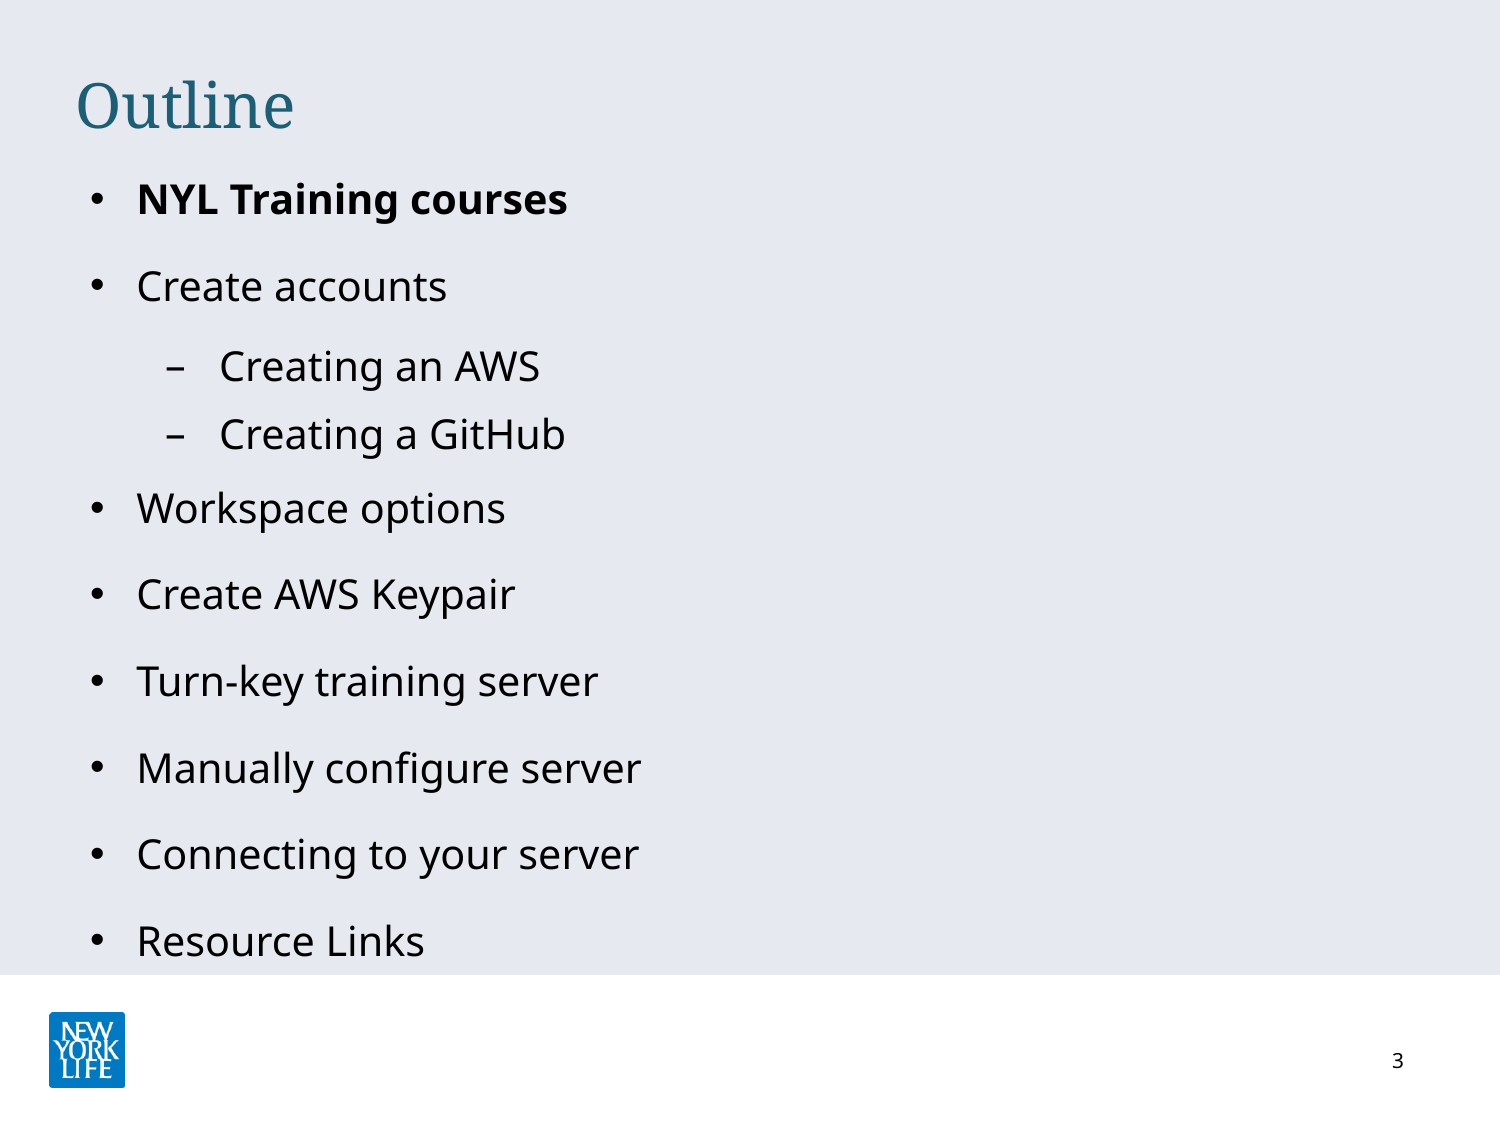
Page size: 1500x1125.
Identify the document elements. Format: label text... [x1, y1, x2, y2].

title Outline [75, 66, 1425, 142]
list NYL Training courses Create accounts Creating an AWS Creating a GitHub Workspace options Create AWS Keypair Turn-key training server Manually configure server Connecting to your server Resource Links [75, 165, 1425, 975]
picture [49, 1012, 125, 1088]
slide_number 3 [1379, 1048, 1417, 1074]
